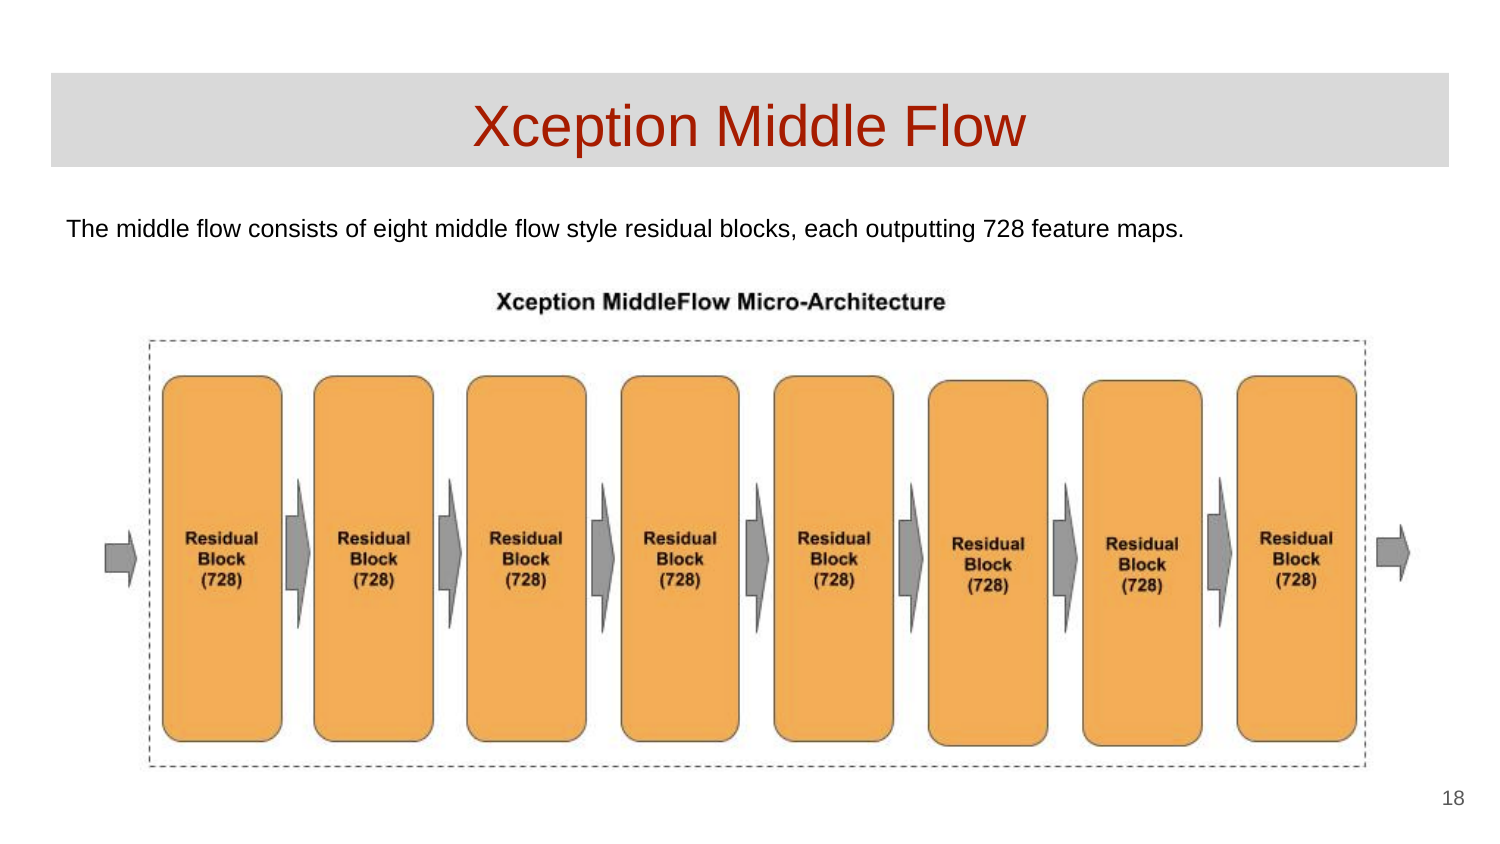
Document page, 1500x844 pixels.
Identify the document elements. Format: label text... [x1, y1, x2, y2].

title Xception Middle Flow [51, 72, 1449, 167]
text_box The middle flow consists of eight middle flow style residual blocks, each outputting 728 feature maps. [51, 192, 1449, 302]
slide_number ‹#› [1389, 764, 1480, 830]
picture [77, 274, 1425, 791]
